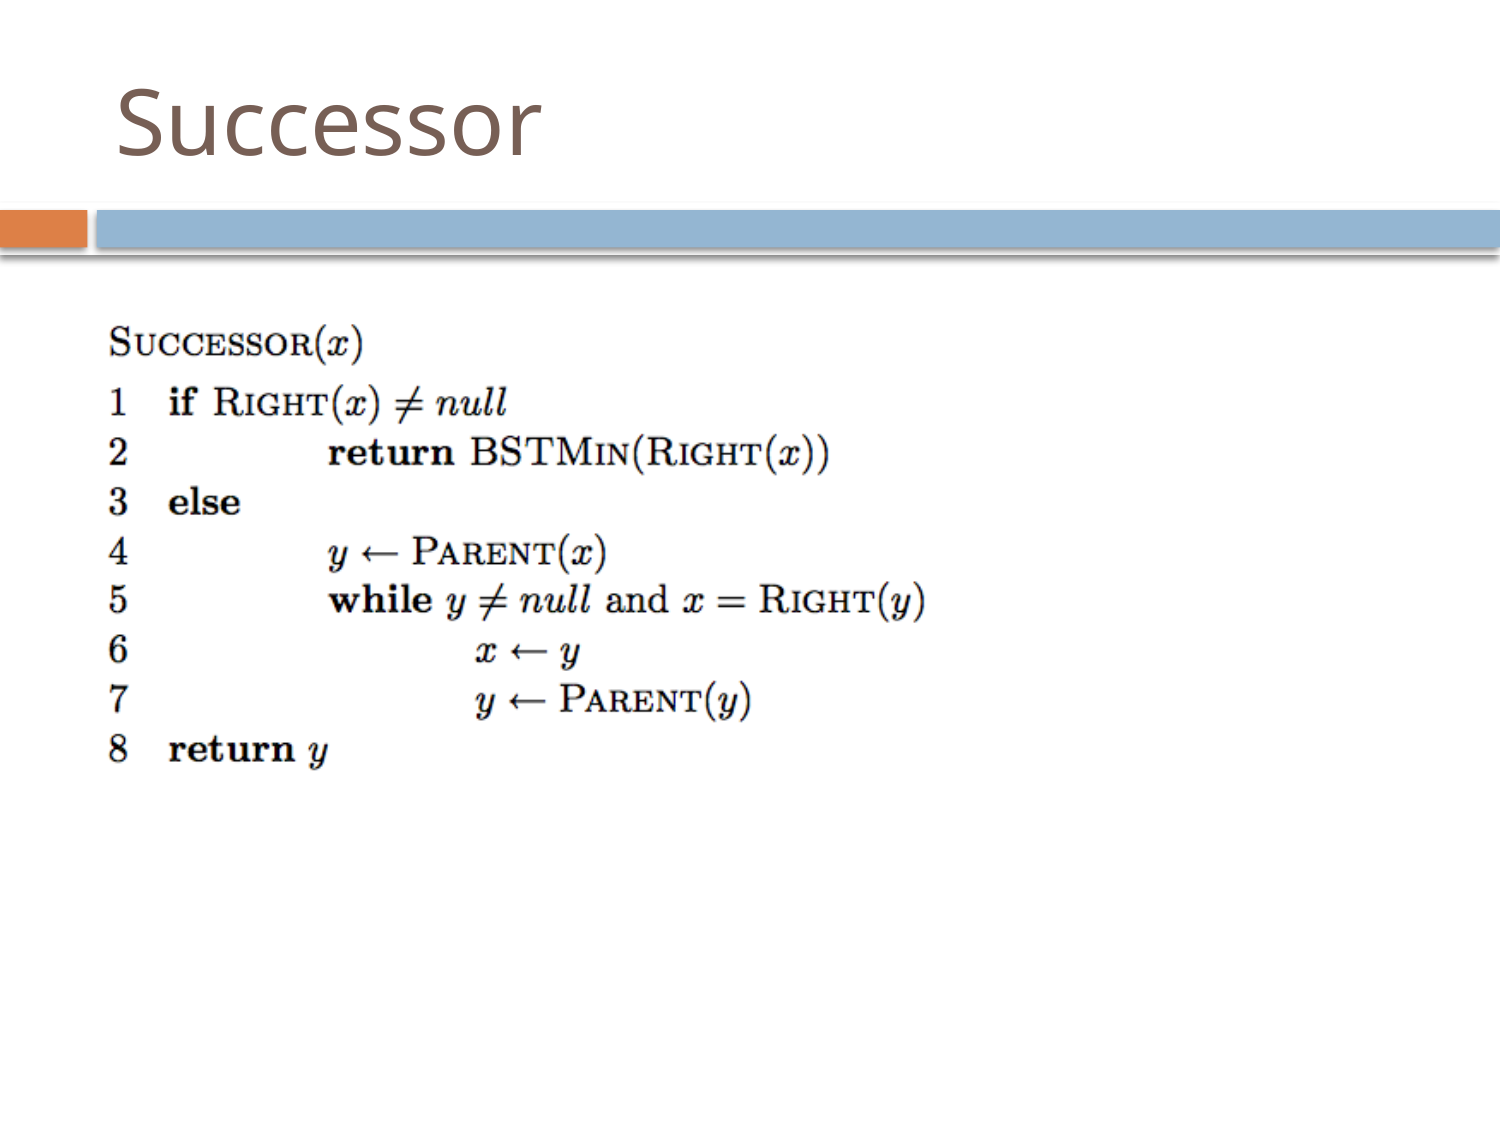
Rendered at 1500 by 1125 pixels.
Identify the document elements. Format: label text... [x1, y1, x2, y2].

picture [100, 311, 939, 780]
title Successor [100, 37, 1438, 200]
